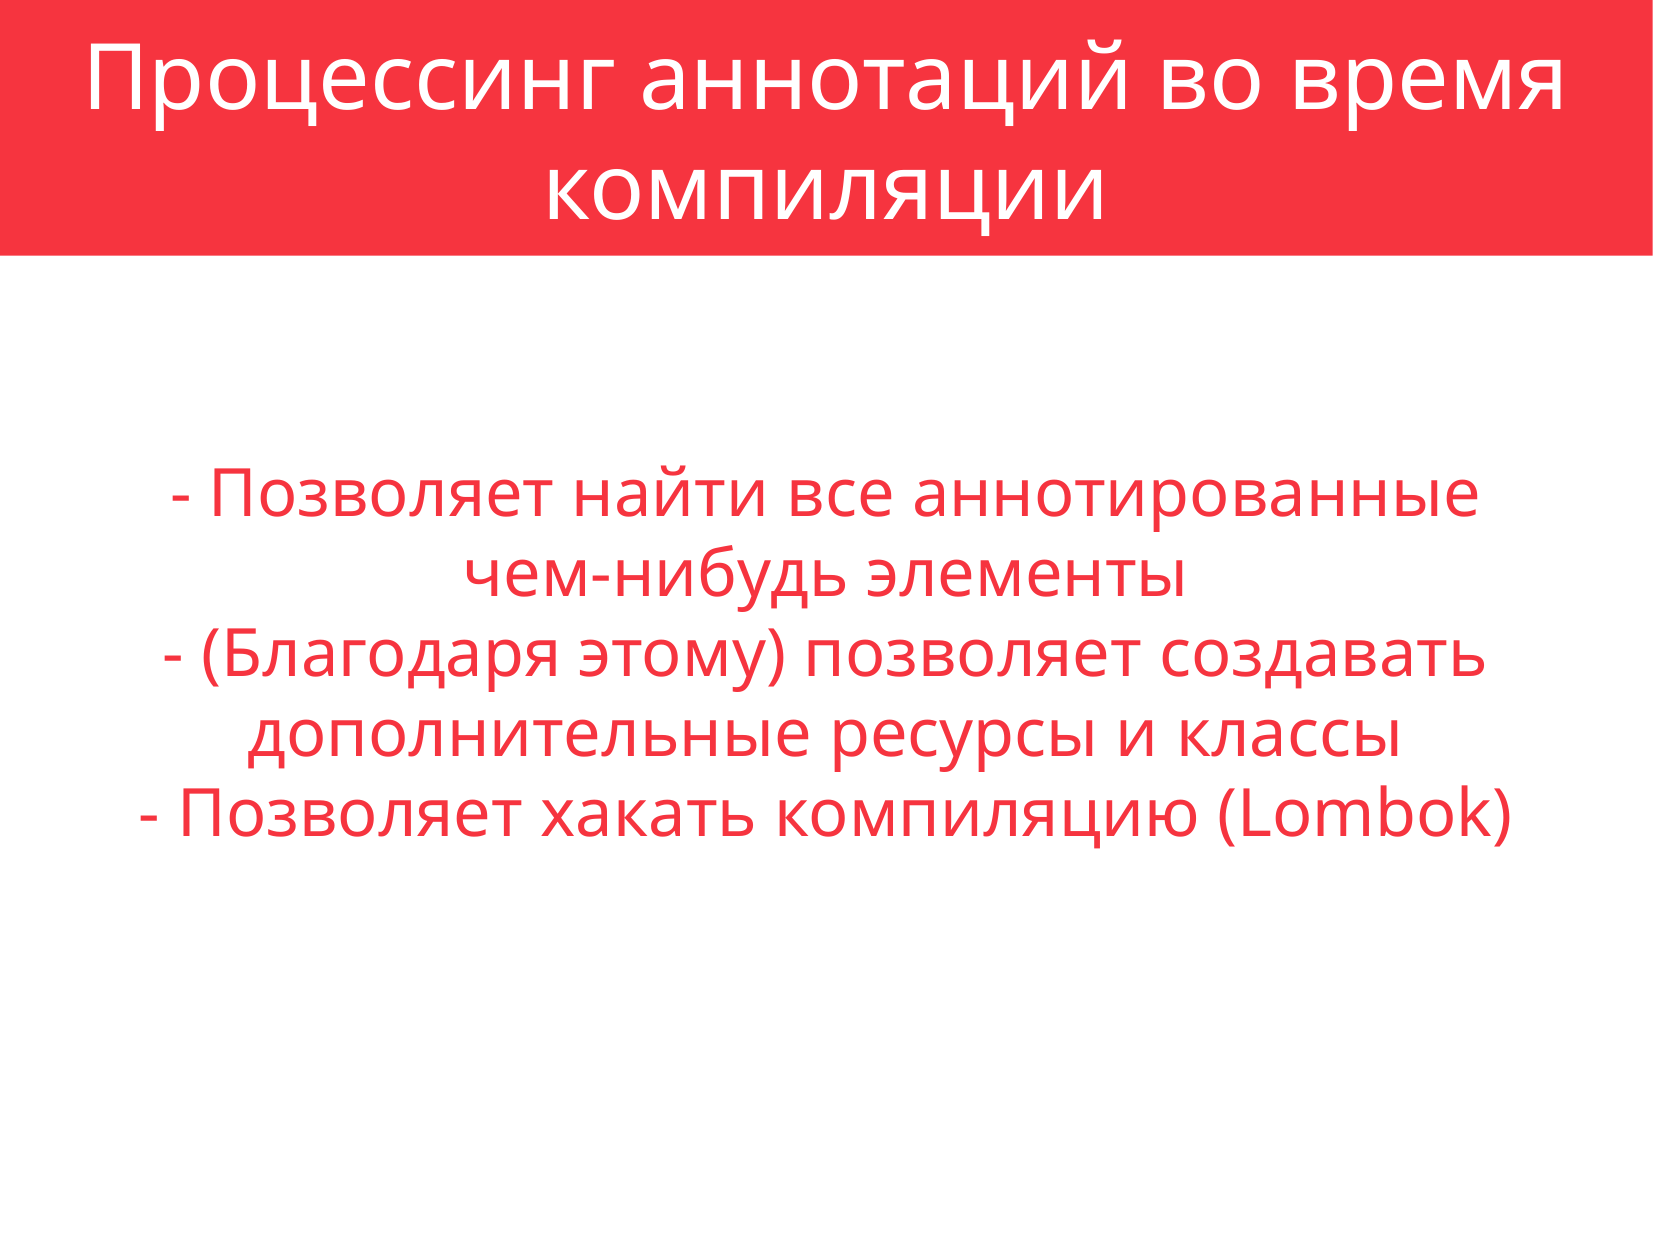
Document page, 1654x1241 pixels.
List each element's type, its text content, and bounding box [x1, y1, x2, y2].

text_box Процессинг аннотаций во время компиляции [0, 0, 1653, 256]
text_box - Позволяет найти все аннотированные чем-нибудь элементы - (Благодаря этому) позволяет создавать дополнительные ресурсы и классы - Позволяет хакать компиляцию (Lombok) [82, 290, 1570, 1009]
